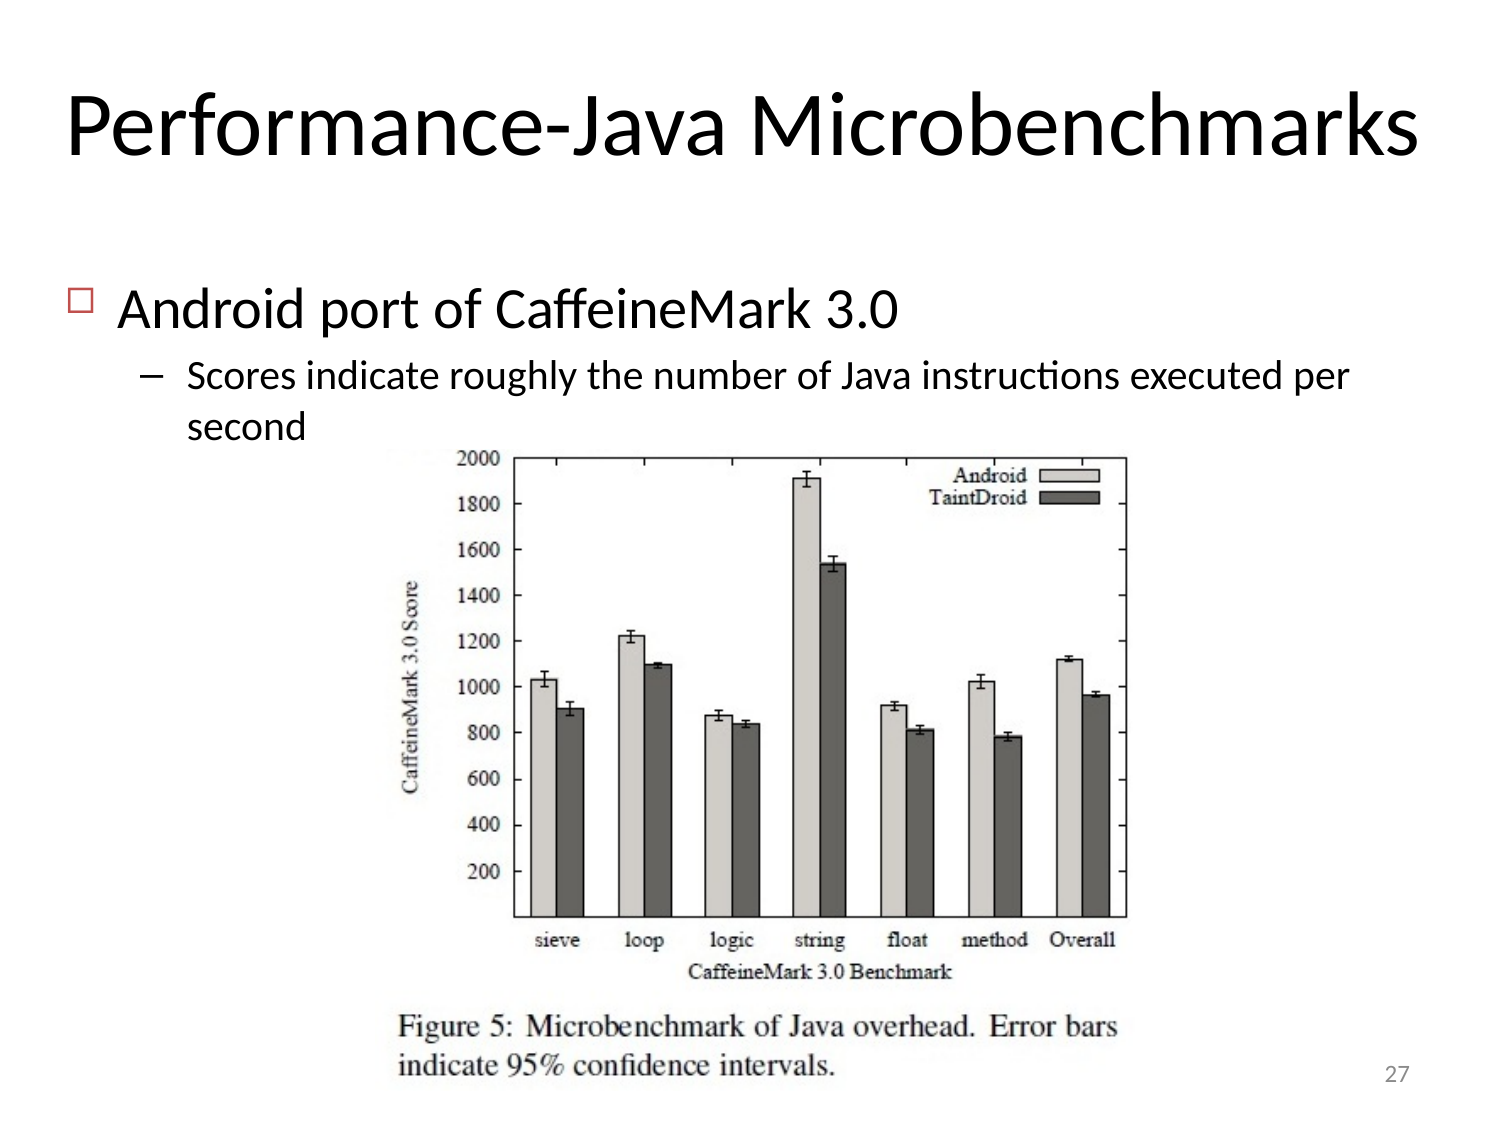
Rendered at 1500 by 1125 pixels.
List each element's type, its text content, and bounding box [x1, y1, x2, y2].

title Performance-Java Microbenchmarks [50, 37, 1438, 200]
list Android port of CaffeineMark 3.0 Scores indicate roughly the number of Java instructions executed per second [50, 262, 1438, 1088]
picture [374, 449, 1163, 1091]
slide_number 27 [1074, 1042, 1425, 1103]
